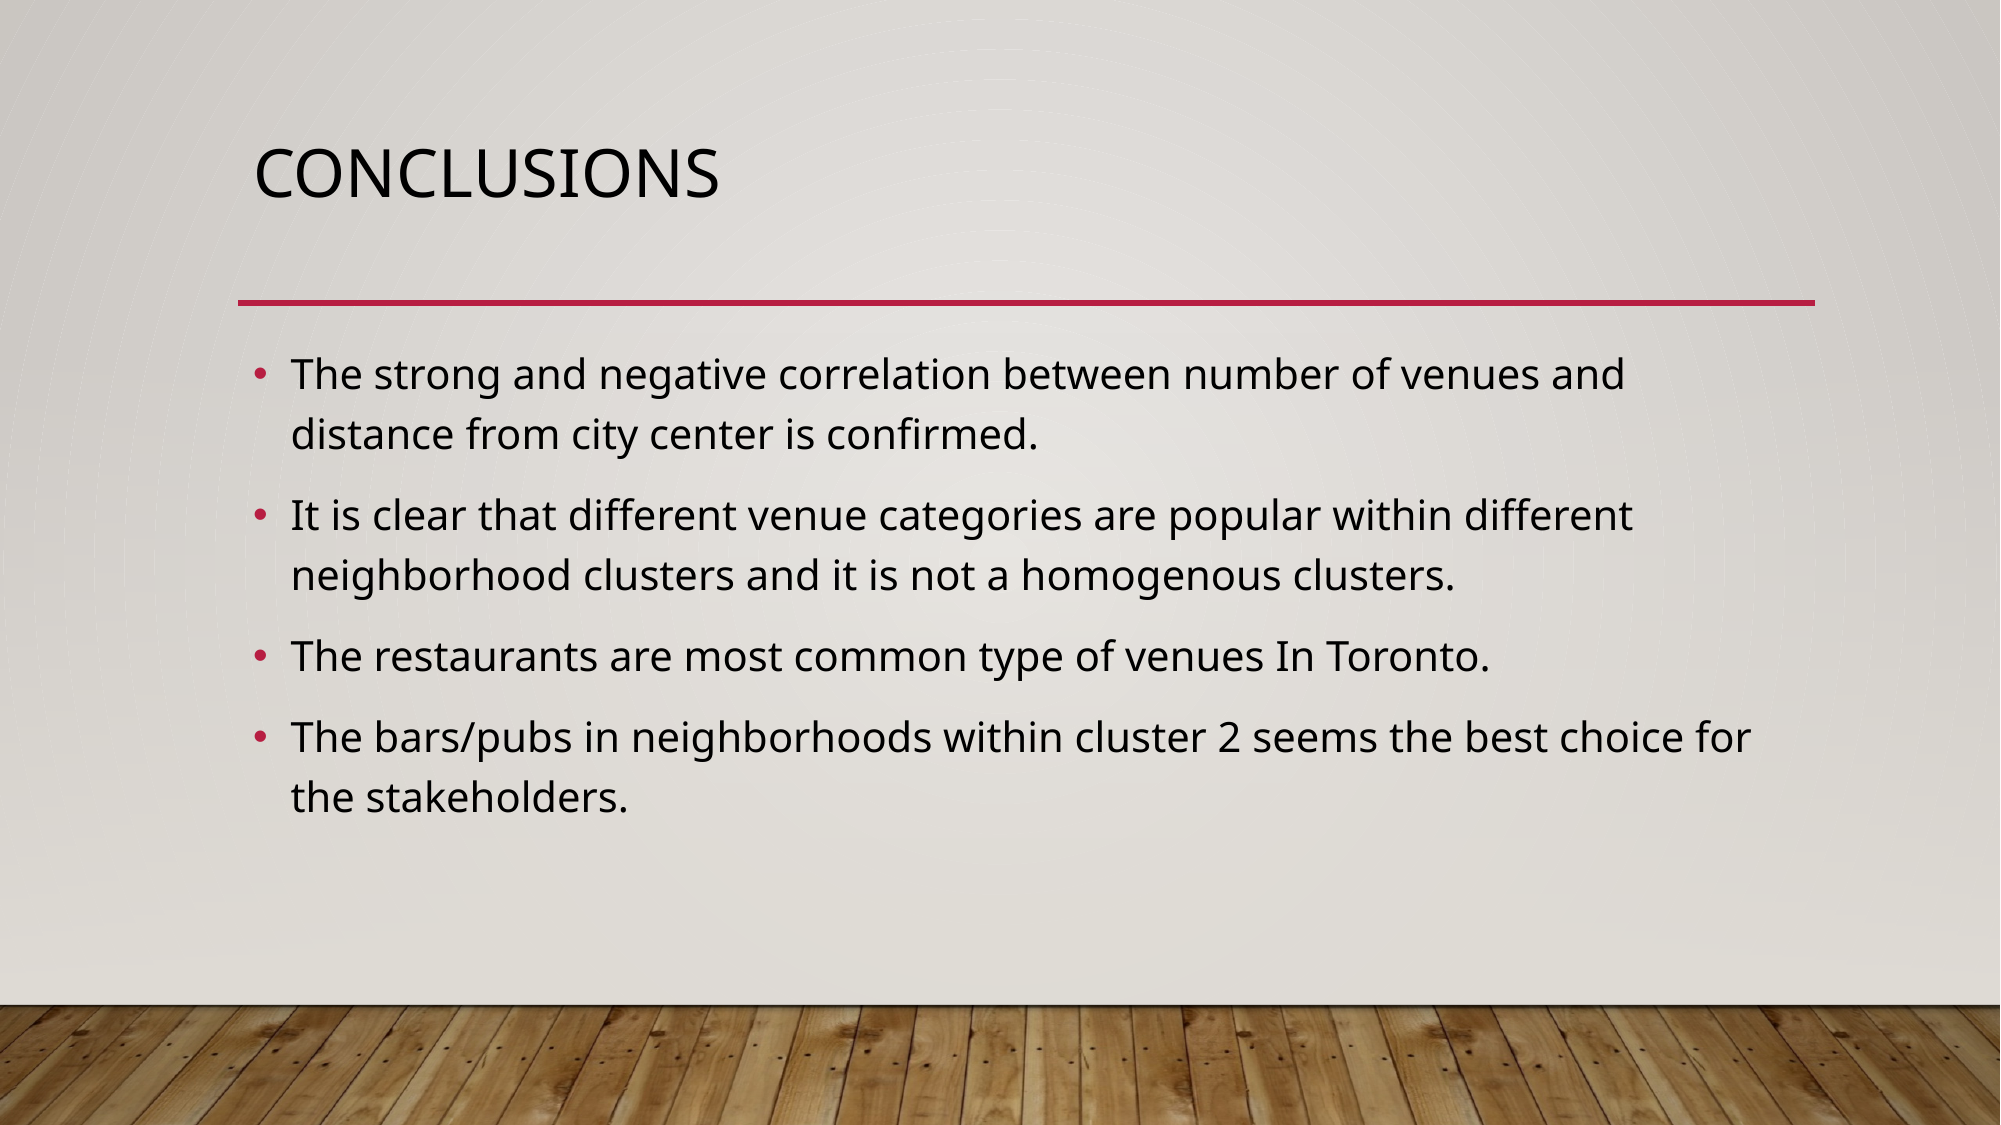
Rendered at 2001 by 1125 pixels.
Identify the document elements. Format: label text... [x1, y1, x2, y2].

title Conclusions [238, 131, 1814, 305]
list The strong and negative correlation between number of venues and distance from city center is confirmed. It is clear that different venue categories are popular within different neighborhood clusters and it is not a homogenous clusters. The restaurants are most common type of venues In Toronto. The bars/pubs in neighborhoods within cluster 2 seems the best choice for the stakeholders. [238, 330, 1814, 897]
picture [0, 1005, 2000, 1125]
